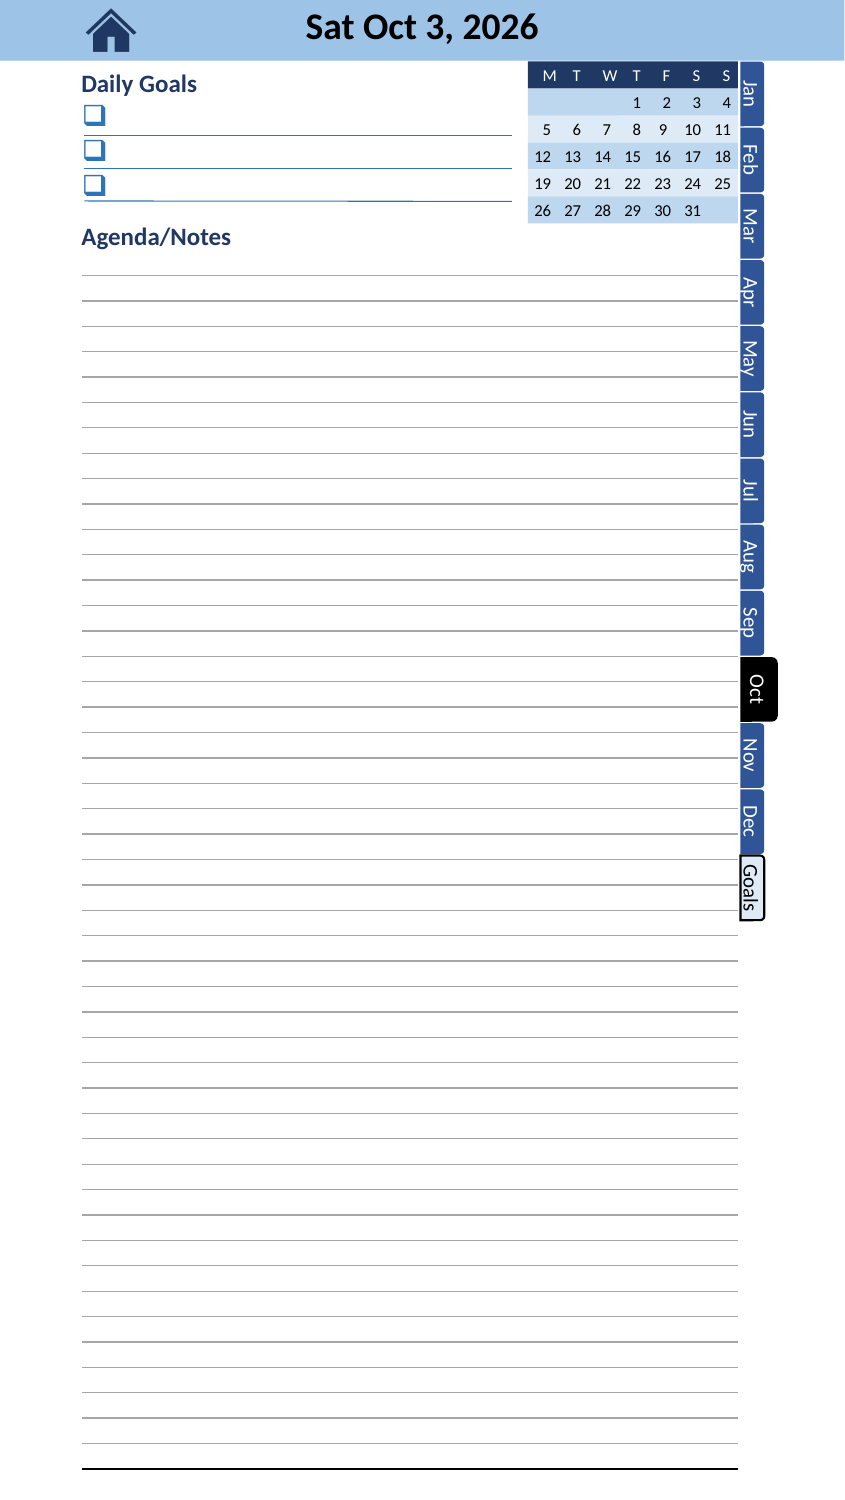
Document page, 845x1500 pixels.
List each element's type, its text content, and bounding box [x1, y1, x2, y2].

picture [82, 1, 140, 59]
list Sat Oct 3, 2026 [190, 0, 655, 61]
